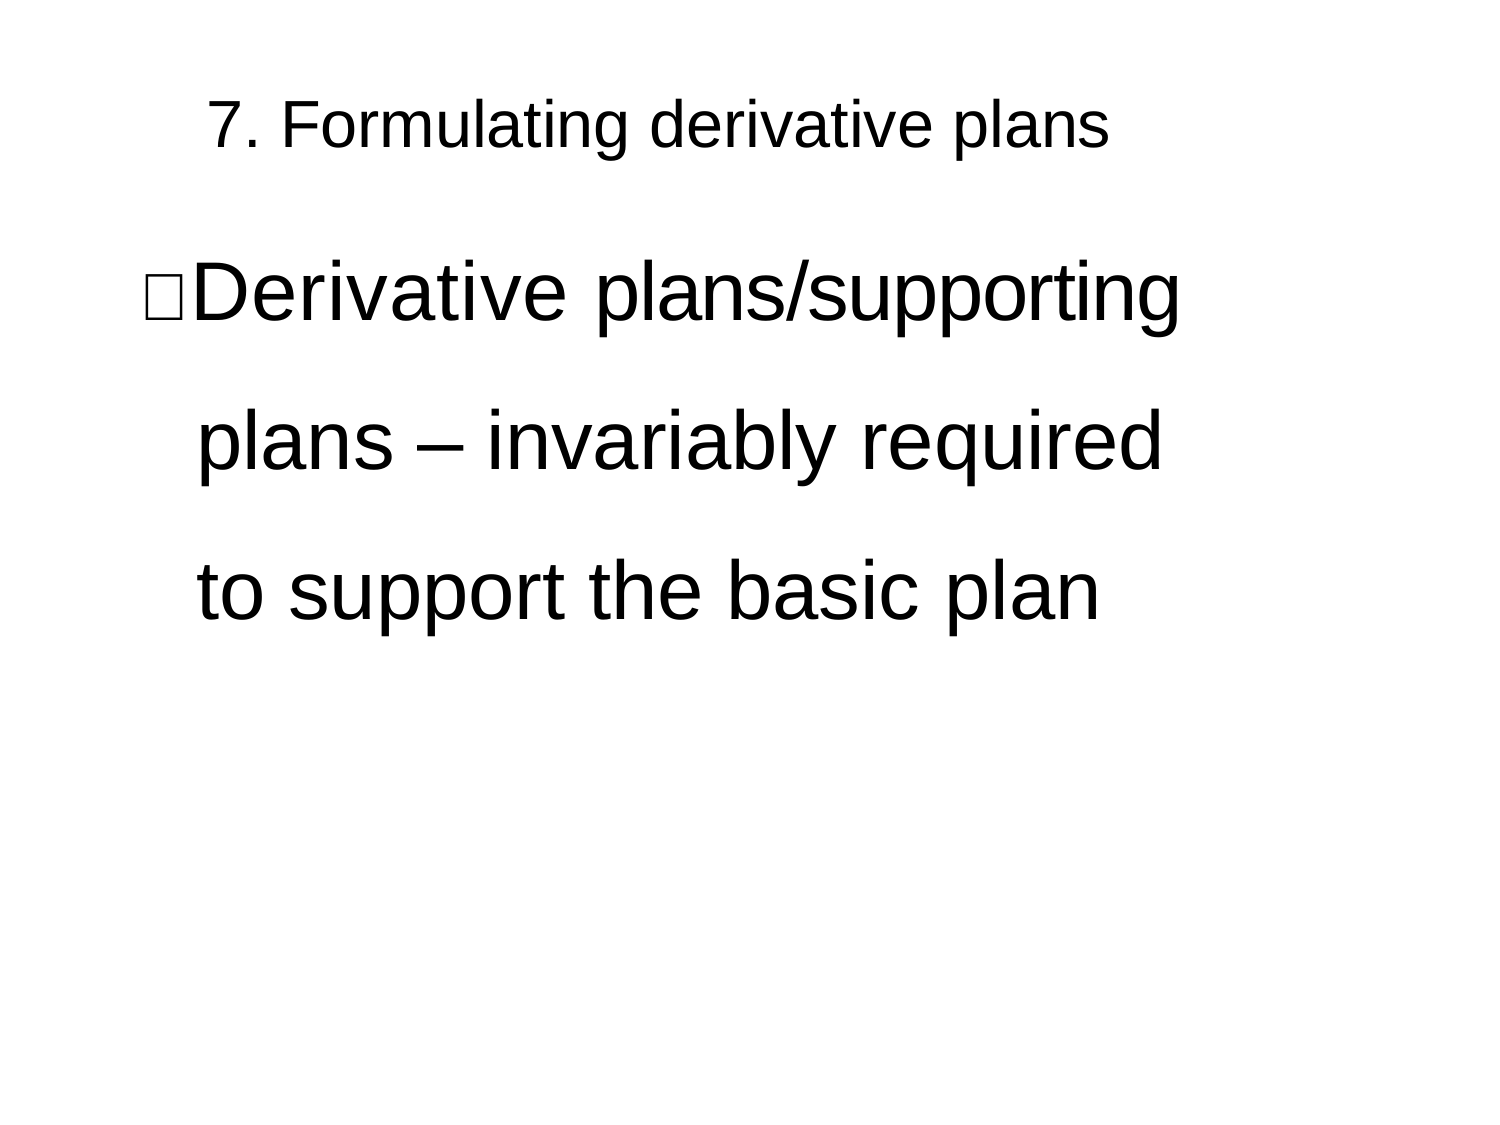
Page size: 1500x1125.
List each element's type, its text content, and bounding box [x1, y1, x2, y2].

title 7. Formulating derivative plans [202, 24, 1114, 184]
text_box Derivative plans/supporting plans – invariably required to support the basic plan [137, 184, 1206, 637]
